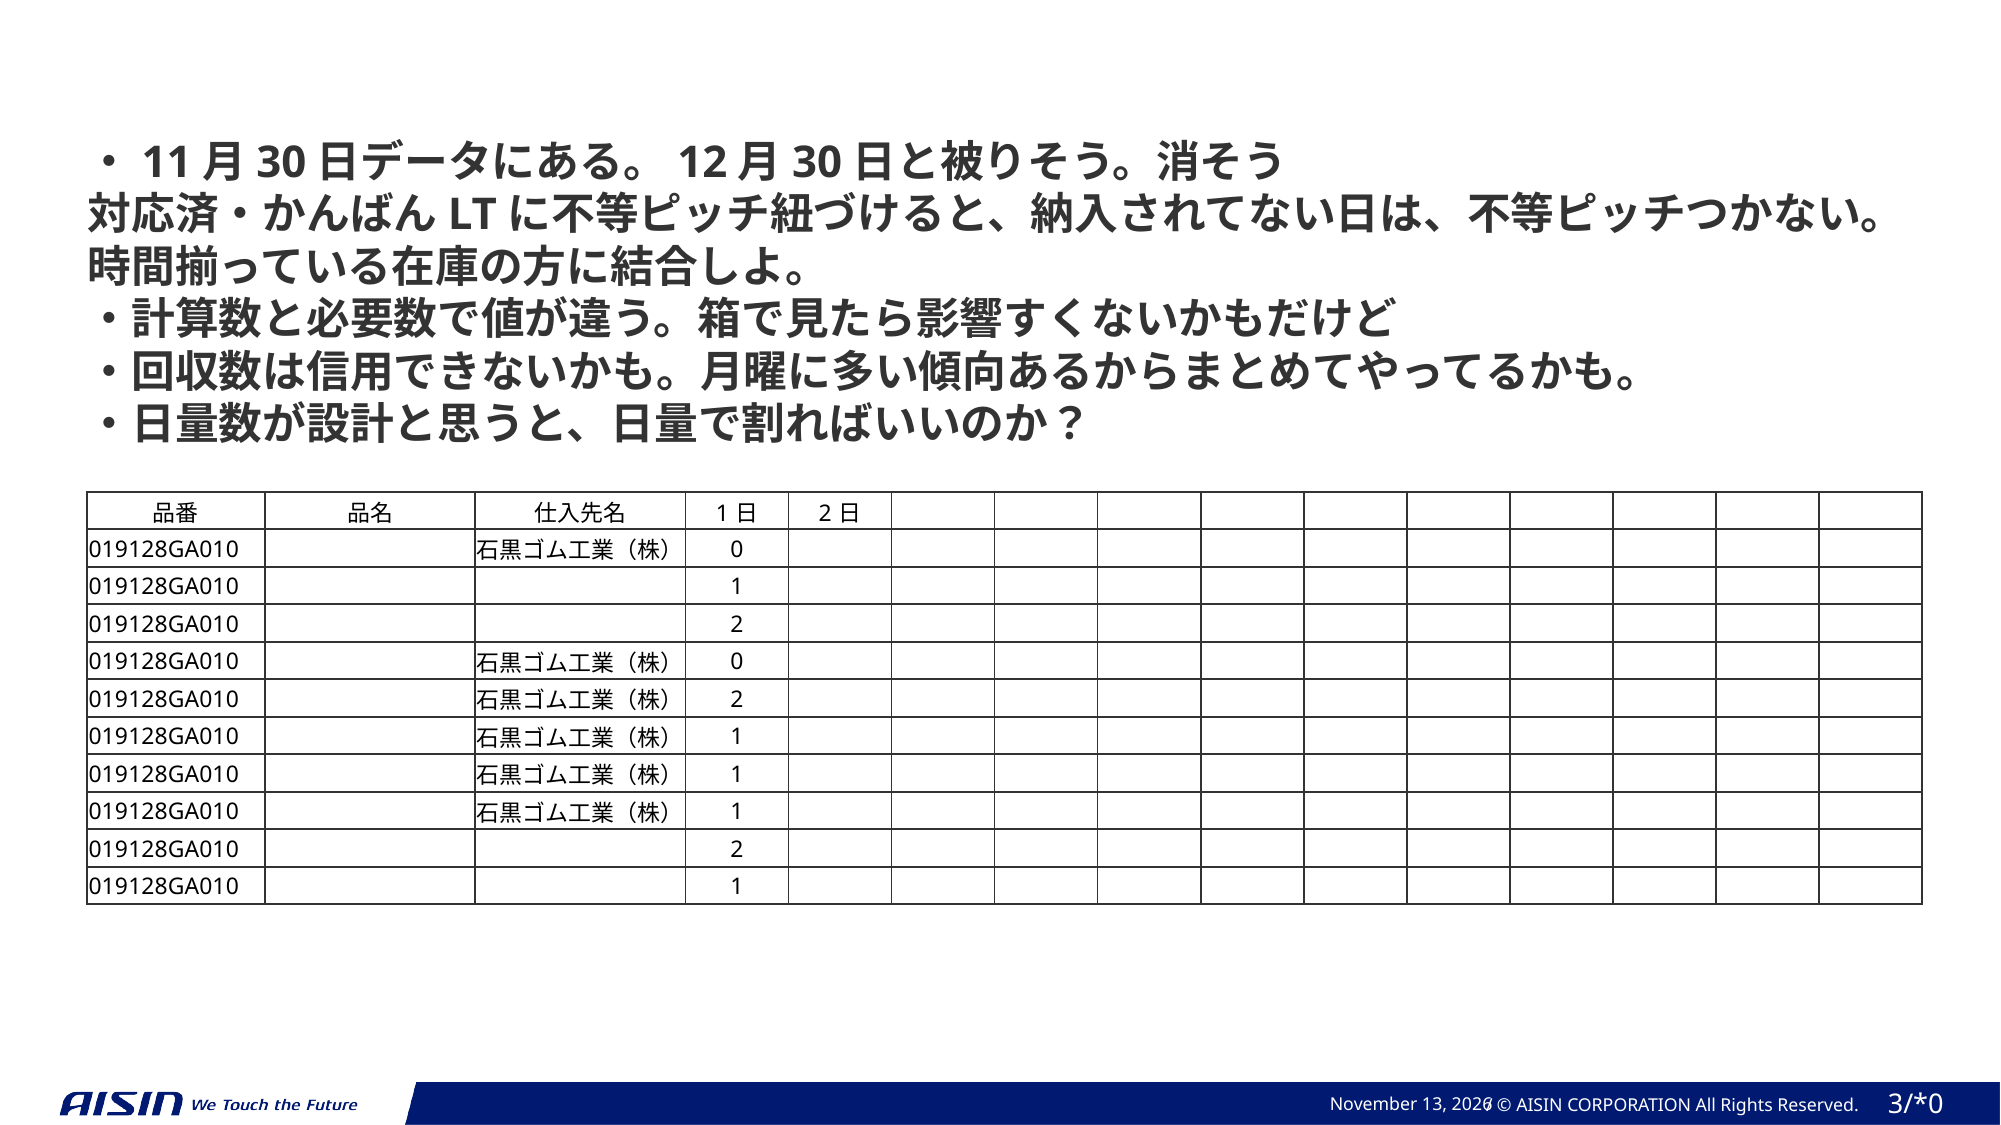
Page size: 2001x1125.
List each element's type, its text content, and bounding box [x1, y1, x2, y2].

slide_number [1142, 1093, 1508, 1116]
table_cell [266, 643, 474, 678]
table_cell [1305, 568, 1406, 603]
table_cell [995, 793, 1097, 828]
table_cell [1820, 643, 1921, 678]
table_cell [789, 643, 891, 678]
table_cell [1820, 793, 1921, 828]
table_cell [476, 868, 685, 903]
table_cell [789, 605, 891, 641]
table_cell [266, 830, 474, 866]
table_cell [1408, 830, 1509, 866]
table_cell 019128GA010 [88, 568, 264, 603]
table_cell [892, 643, 994, 678]
table_header 品名 [266, 493, 474, 528]
table_cell [1202, 793, 1303, 828]
table_cell 019128GA010 [88, 868, 264, 903]
table_cell [1820, 530, 1921, 566]
table_cell [892, 718, 994, 753]
table_header [1717, 493, 1818, 528]
table_cell 2 [686, 605, 788, 641]
table_cell 1 [686, 718, 788, 753]
table_cell [1202, 530, 1303, 566]
table_cell [892, 530, 994, 566]
table_cell [1408, 793, 1509, 828]
table_cell [1614, 605, 1715, 641]
table_cell [1202, 568, 1303, 603]
table_cell [995, 643, 1097, 678]
table_header 2日 [789, 493, 891, 528]
table_cell 2 [686, 680, 788, 716]
table_cell [476, 605, 685, 641]
table_cell [1408, 530, 1509, 566]
table_cell [266, 530, 474, 566]
table_cell 019128GA010 [88, 755, 264, 791]
table_cell [1098, 830, 1200, 866]
table_cell 019128GA010 [88, 718, 264, 753]
table_cell [1098, 680, 1200, 716]
table_cell 石黒ゴム工業（株） [476, 530, 685, 566]
table_cell [1305, 793, 1406, 828]
table_cell 1 [686, 755, 788, 791]
table_cell [1614, 643, 1715, 678]
picture [0, 1082, 2000, 1125]
table_cell [1717, 718, 1818, 753]
table_cell [1511, 718, 1612, 753]
table_cell [892, 793, 994, 828]
table_cell 019128GA010 [88, 605, 264, 641]
table_cell [1408, 718, 1509, 753]
table_cell 0 [686, 530, 788, 566]
table_cell [1614, 755, 1715, 791]
table_cell [1202, 718, 1303, 753]
table_cell [789, 868, 891, 903]
table_cell [1511, 605, 1612, 641]
table_cell [1614, 830, 1715, 866]
table_cell 石黒ゴム工業（株） [476, 755, 685, 791]
table_header [1408, 493, 1509, 528]
table_header 品番 [88, 493, 264, 528]
table_cell [1717, 830, 1818, 866]
table_cell [1820, 755, 1921, 791]
table_cell [1820, 568, 1921, 603]
table_header [1305, 493, 1406, 528]
table_header [995, 493, 1097, 528]
table_cell [1408, 643, 1509, 678]
table_cell [1202, 680, 1303, 716]
table_cell [1098, 755, 1200, 791]
table_cell [1511, 755, 1612, 791]
table_cell [995, 605, 1097, 641]
table_cell [1408, 755, 1509, 791]
table_cell 石黒ゴム工業（株） [476, 718, 685, 753]
table_header [1098, 493, 1200, 528]
table_cell [1820, 718, 1921, 753]
table_cell 2 [686, 830, 788, 866]
table_cell [1511, 680, 1612, 716]
table_cell [1614, 718, 1715, 753]
table_cell [1717, 868, 1818, 903]
table_cell [1202, 755, 1303, 791]
table_cell [995, 868, 1097, 903]
table_cell [1305, 718, 1406, 753]
table_cell [266, 605, 474, 641]
table_cell [789, 568, 891, 603]
table_header [1820, 493, 1921, 528]
table_cell [789, 530, 891, 566]
table_cell [1098, 568, 1200, 603]
table_cell [1098, 605, 1200, 641]
table_cell [266, 718, 474, 753]
table_cell [892, 568, 994, 603]
table_cell [1202, 868, 1303, 903]
table_cell [1408, 605, 1509, 641]
table_cell 1 [686, 868, 788, 903]
table_cell [789, 793, 891, 828]
table_cell [266, 568, 474, 603]
table_cell [995, 718, 1097, 753]
table_cell [1202, 830, 1303, 866]
table_cell [1305, 605, 1406, 641]
table_cell 019128GA010 [88, 530, 264, 566]
table_cell [789, 680, 891, 716]
table_cell [1717, 793, 1818, 828]
table_cell [1820, 605, 1921, 641]
table_cell [266, 868, 474, 903]
table_cell 石黒ゴム工業（株） [476, 680, 685, 716]
table_cell [789, 718, 891, 753]
table_cell [1614, 868, 1715, 903]
table_cell [1614, 568, 1715, 603]
table_cell 石黒ゴム工業（株） [476, 793, 685, 828]
table_cell [1408, 868, 1509, 903]
table_cell [1614, 793, 1715, 828]
table_cell [1717, 568, 1818, 603]
table_header [1614, 493, 1715, 528]
table_cell [1820, 868, 1921, 903]
table_cell [1305, 868, 1406, 903]
table_cell [995, 568, 1097, 603]
table_cell [892, 605, 994, 641]
table_cell [1717, 605, 1818, 641]
table_cell [476, 830, 685, 866]
table_cell [1305, 830, 1406, 866]
table_cell [266, 680, 474, 716]
table_header [892, 493, 994, 528]
table_cell [892, 680, 994, 716]
table_cell 019128GA010 [88, 680, 264, 716]
table_cell [1717, 530, 1818, 566]
table_cell [789, 755, 891, 791]
table_cell 1 [686, 793, 788, 828]
table_header [1202, 493, 1303, 528]
table_cell [995, 530, 1097, 566]
table_cell 石黒ゴム工業（株） [476, 643, 685, 678]
table_cell [476, 568, 685, 603]
table_cell [1098, 868, 1200, 903]
table_cell [1820, 830, 1921, 866]
table_cell [1717, 680, 1818, 716]
table_cell [1305, 643, 1406, 678]
table_cell [1511, 830, 1612, 866]
table_cell [1202, 643, 1303, 678]
table_header 1日 [686, 493, 788, 528]
table_cell [995, 680, 1097, 716]
table_cell [266, 793, 474, 828]
table_cell [1305, 680, 1406, 716]
table_cell 019128GA010 [88, 830, 264, 866]
table_cell [266, 755, 474, 791]
list ・11月30日データにある。12月30日と被りそう。消そう 対応済・かんばんLTに不等ピッチ紐づけると、納入されてない日は、不等ピッチつかない。時間揃っている在庫の方に結合しよ。 ・計算数と必要数で値が違う。箱で見たら影響すくないかもだけど ・回収数は信用できないかも。月曜に多い傾向あるからまとめてやってるかも。 ・日量数が設計と思うと、日量で割ればいいのか？ [72, 125, 1934, 1051]
table_cell [1717, 755, 1818, 791]
table_cell [1614, 530, 1715, 566]
table_cell [1511, 793, 1612, 828]
table_cell [1098, 718, 1200, 753]
table_cell [1098, 530, 1200, 566]
table_cell [1408, 680, 1509, 716]
table_cell [892, 868, 994, 903]
table_cell 019128GA010 [88, 643, 264, 678]
table_cell [1511, 643, 1612, 678]
table_cell [1305, 530, 1406, 566]
table_cell [1511, 568, 1612, 603]
table_cell [1511, 530, 1612, 566]
table_cell [995, 755, 1097, 791]
table_cell [1717, 643, 1818, 678]
table_cell 0 [686, 643, 788, 678]
table_cell [789, 830, 891, 866]
table_header 仕入先名 [476, 493, 685, 528]
table_cell [892, 830, 994, 866]
table_cell [1098, 643, 1200, 678]
table_cell [995, 830, 1097, 866]
table_cell [1408, 568, 1509, 603]
table_cell [1820, 680, 1921, 716]
table_cell [1614, 680, 1715, 716]
table_cell [1098, 793, 1200, 828]
table_cell [1511, 868, 1612, 903]
table_cell 019128GA010 [88, 793, 264, 828]
table_header [1511, 493, 1612, 528]
table_cell [892, 755, 994, 791]
table_cell 1 [686, 568, 788, 603]
table_cell [1202, 605, 1303, 641]
table_cell [1305, 755, 1406, 791]
